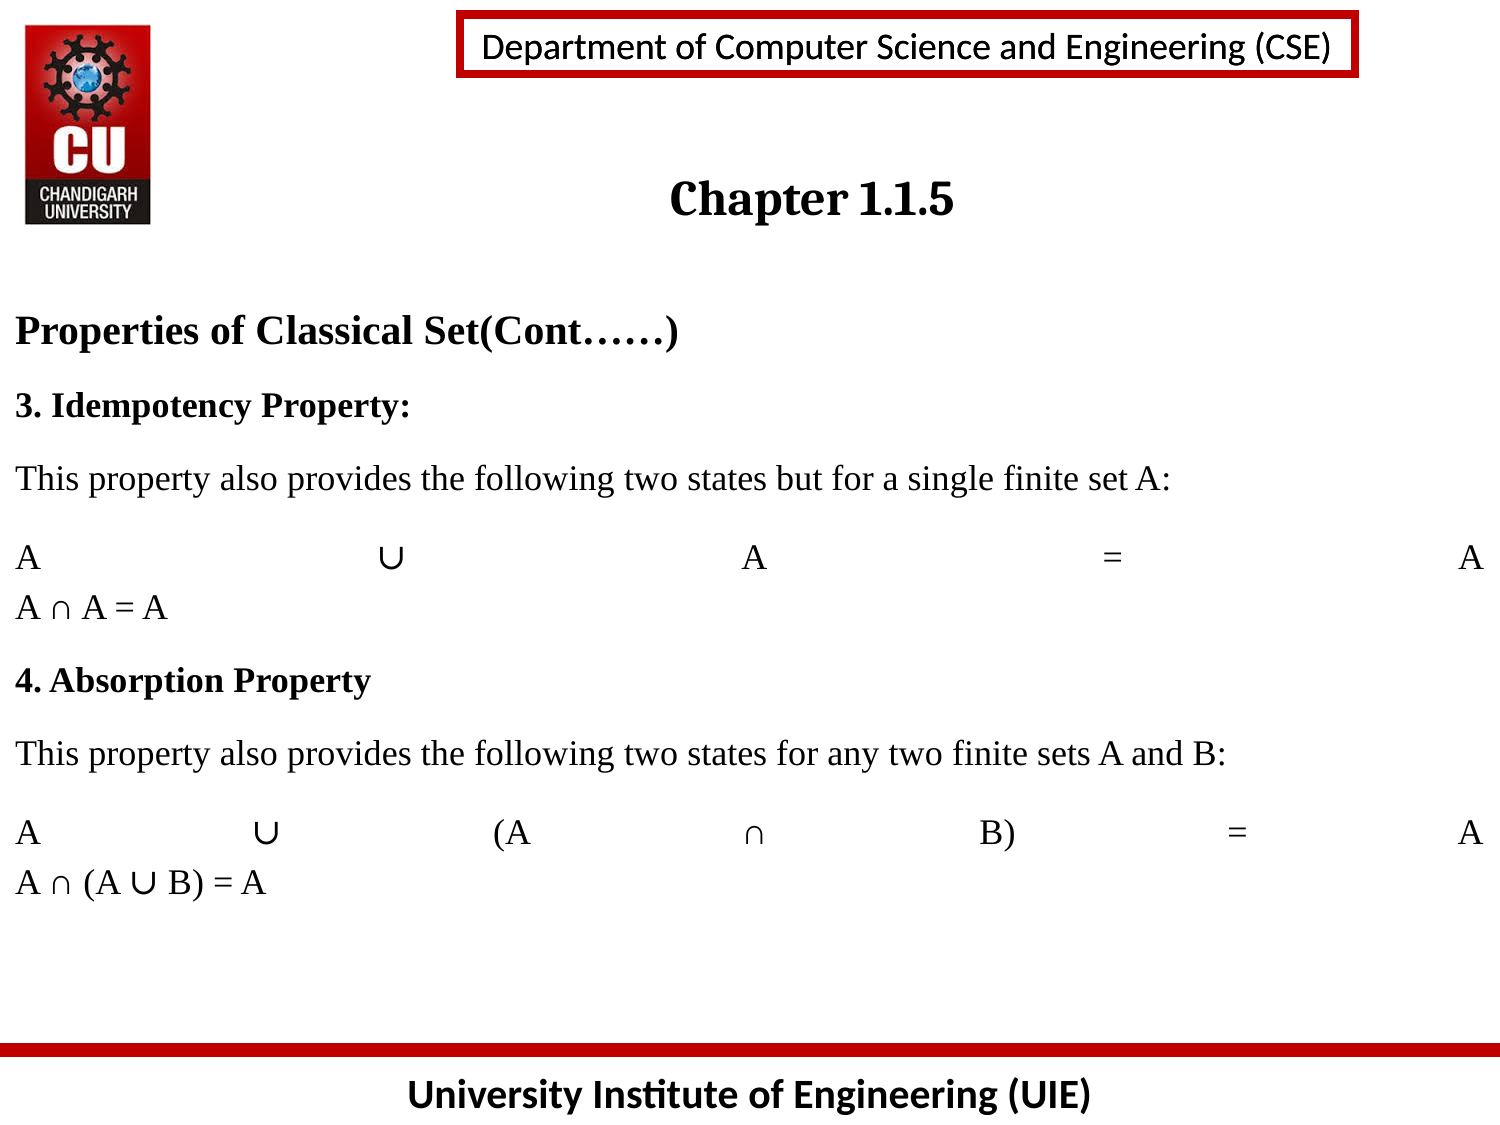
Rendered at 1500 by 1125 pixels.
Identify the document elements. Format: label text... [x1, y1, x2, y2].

picture [24, 24, 151, 225]
list Properties of Classical Set(Cont……) 3. Idempotency Property: This property also provides the following two states but for a single finite set A: A ∪ A = A A ∩ A = A 4. Absorption Property This property also provides the following two states for any two finite sets A and B: A ∪ (A ∩ B) = A A ∩ (A ∪ B) = A [0, 287, 1500, 1025]
title Chapter 1.1.5 [162, 174, 1463, 275]
